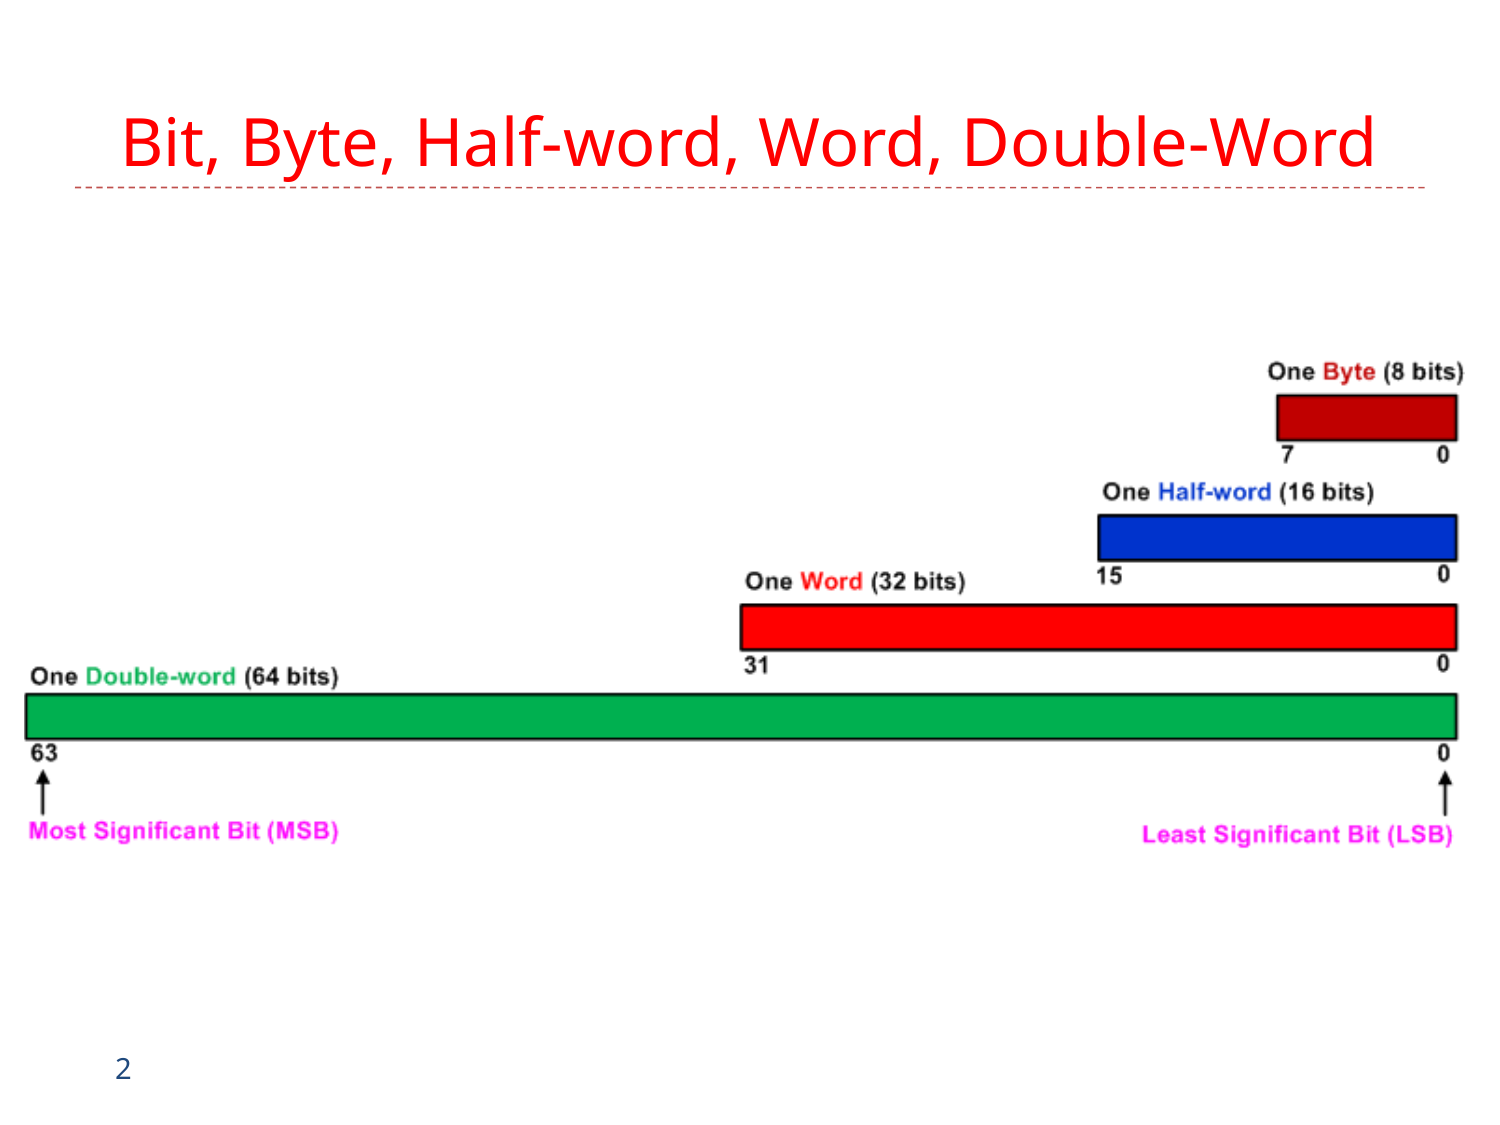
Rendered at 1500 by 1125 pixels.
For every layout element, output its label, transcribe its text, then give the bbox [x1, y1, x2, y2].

title Bit, Byte, Half-word, Word, Double-Word [75, 24, 1425, 188]
picture [24, 354, 1465, 851]
slide_number 2 [100, 1042, 426, 1103]
